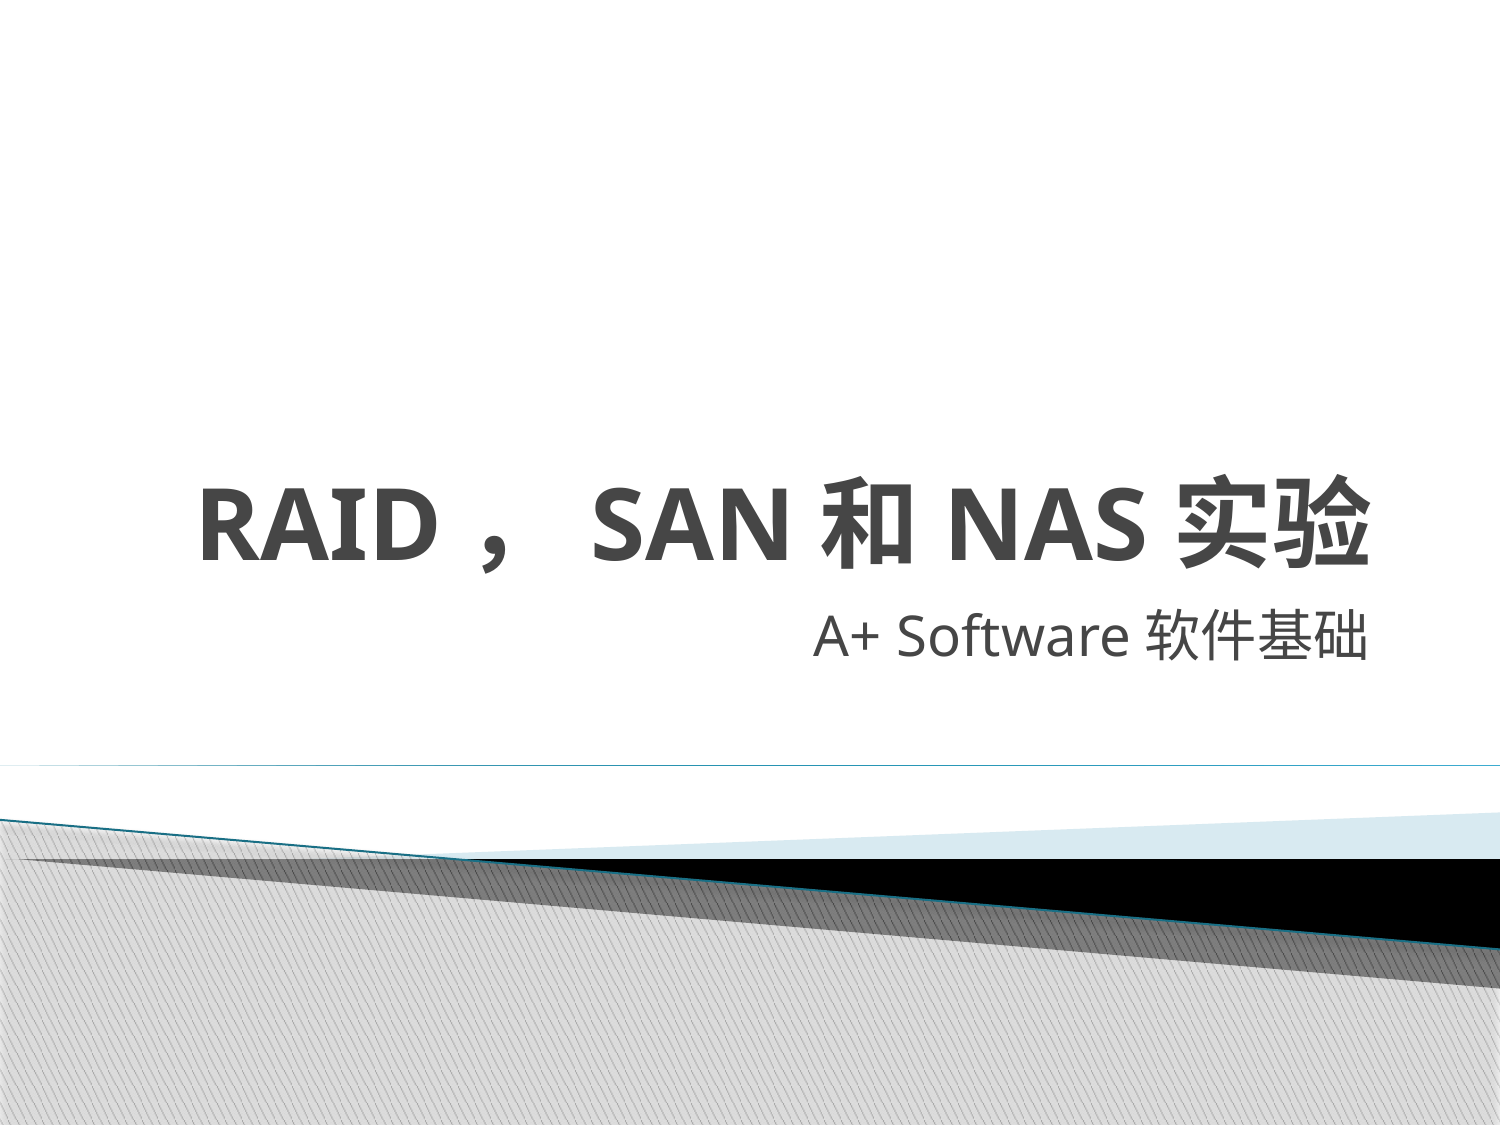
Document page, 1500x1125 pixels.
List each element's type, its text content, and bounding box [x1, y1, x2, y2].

title RAID，SAN和NAS实验 [112, 287, 1388, 588]
picture [5, 859, 1500, 989]
subtitle A+ Software软件基础 [112, 592, 1388, 790]
